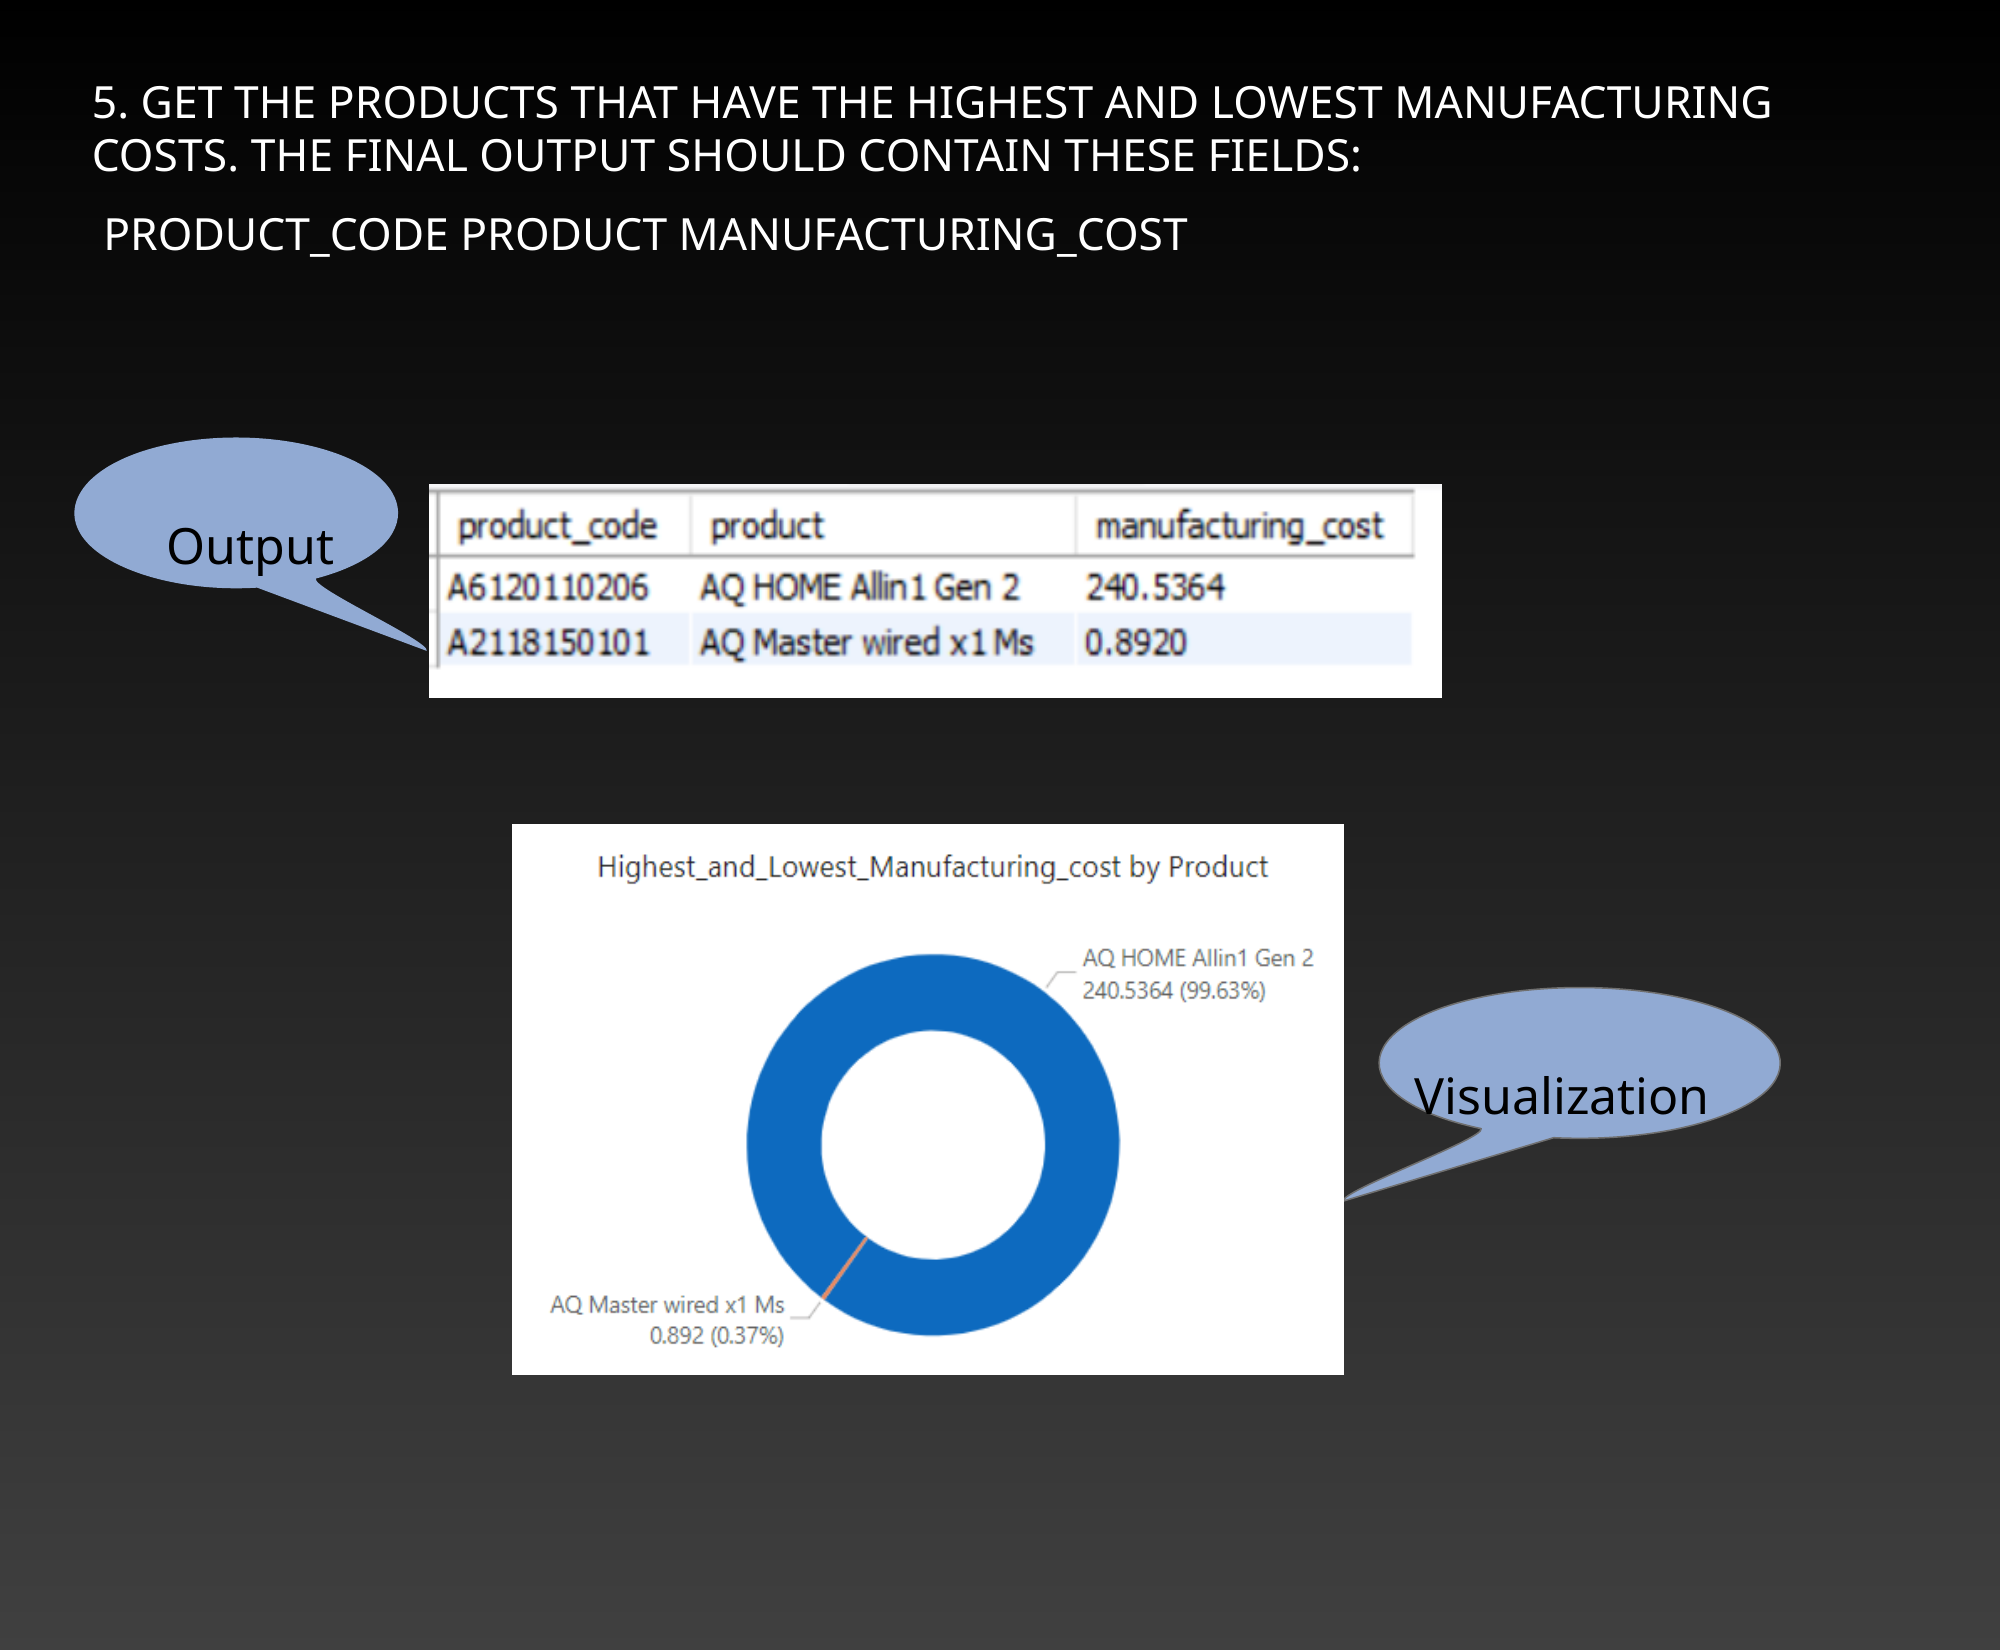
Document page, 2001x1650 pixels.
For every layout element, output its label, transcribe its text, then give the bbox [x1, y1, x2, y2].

list 5. Get the products that have the highest and lowest manufacturing costs. The final output should contain these fields: product_code product manufacturing_cost [76, 62, 1924, 272]
text_box Visualization [1344, 986, 1782, 1202]
text_box Output [74, 437, 427, 651]
picture [429, 484, 1442, 699]
picture [512, 824, 1344, 1376]
